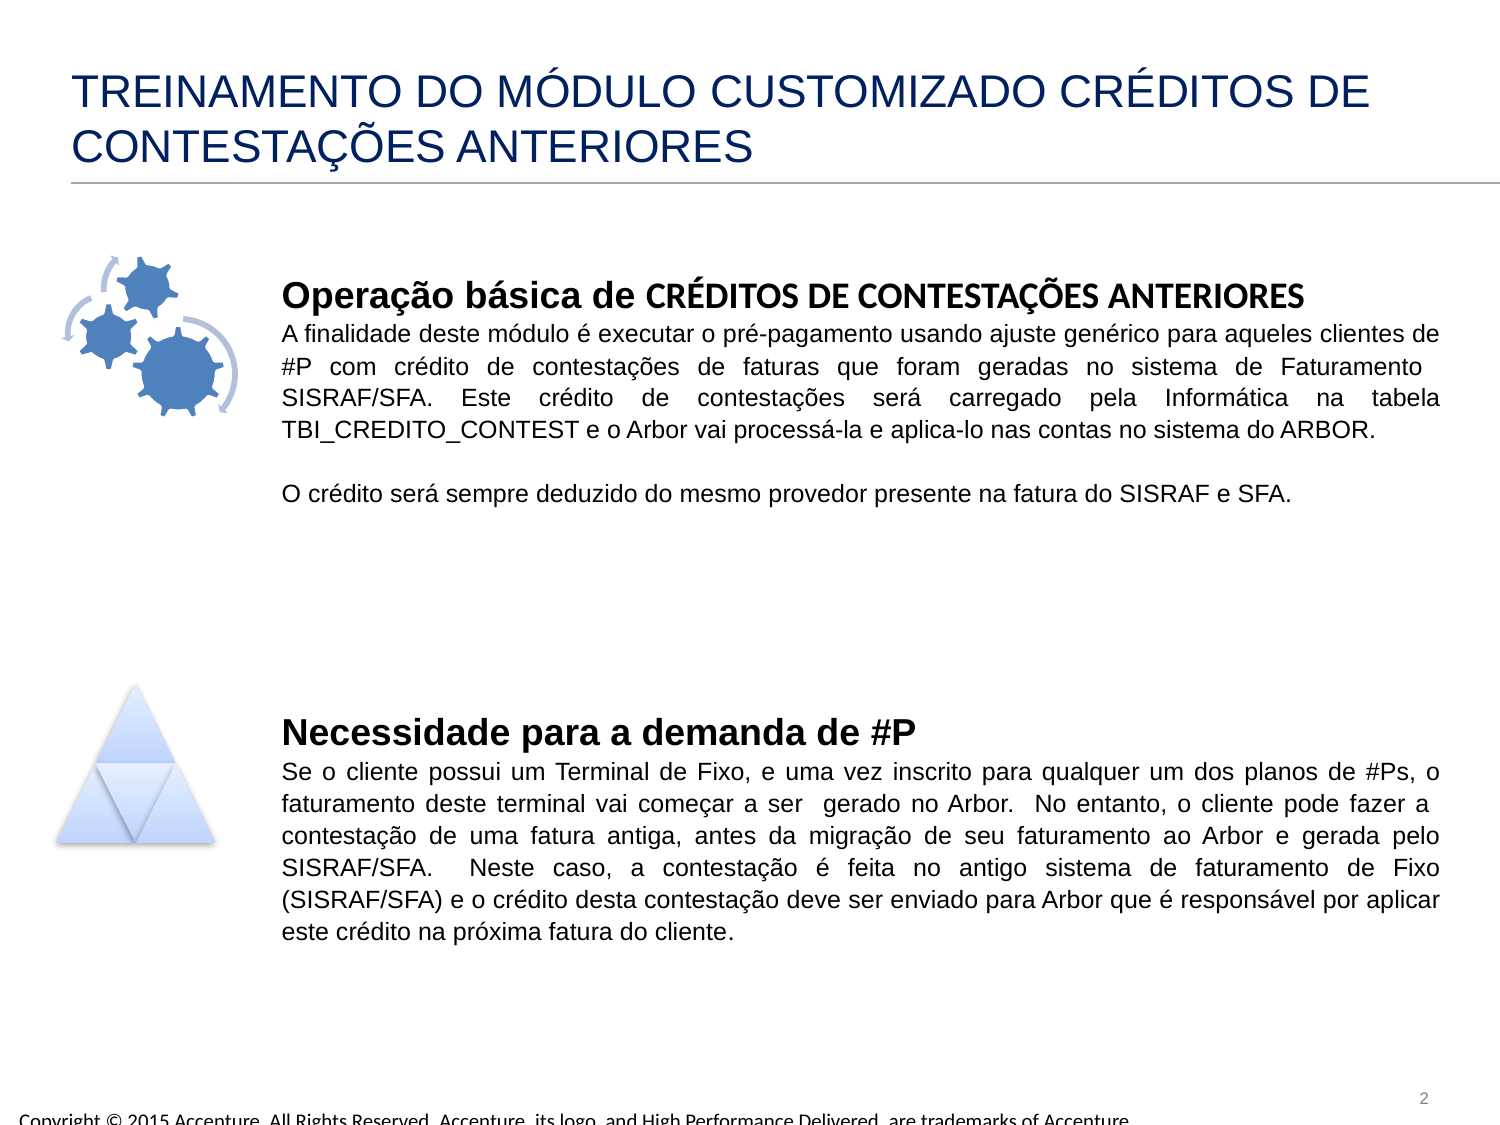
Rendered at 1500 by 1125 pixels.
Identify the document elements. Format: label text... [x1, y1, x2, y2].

text_box Necessidade para a demanda de #P Se o cliente possui um Terminal de Fixo, e uma vez inscrito para qualquer um dos planos de #Ps, o faturamento deste terminal vai começar a ser gerado no Arbor. No entanto, o cliente pode fazer a contestação de uma fatura antiga, antes da migração de seu faturamento ao Arbor e gerada pelo SISRAF/SFA. Neste caso, a contestação é feita no antigo sistema de faturamento de Fixo (SISRAF/SFA) e o crédito desta contestação deve ser enviado para Arbor que é responsável por aplicar este crédito na próxima fatura do cliente. [255, 697, 1458, 953]
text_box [15, 683, 256, 844]
title TREINAMENTO DO MÓDULO CUSTOMIZADO CRÉDITOS DE CONTESTAÇÕES ANTERIORES [71, 0, 1500, 172]
text_box Operação básica de CRÉDITOS DE CONTESTAÇÕES ANTERIORES A finalidade deste módulo é executar o pré-pagamento usando ajuste genérico para aqueles clientes de #P com crédito de contestações de faturas que foram geradas no sistema de Faturamento SISRAF/SFA. Este crédito de contestações será carregado pela Informática na tabela TBI_CREDITO_CONTEST e o Arbor vai processá-la e aplica-lo nas contas no sistema do ARBOR. O crédito será sempre deduzido do mesmo provedor presente na fatura do SISRAF e SFA. [255, 260, 1458, 516]
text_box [50, 244, 227, 423]
